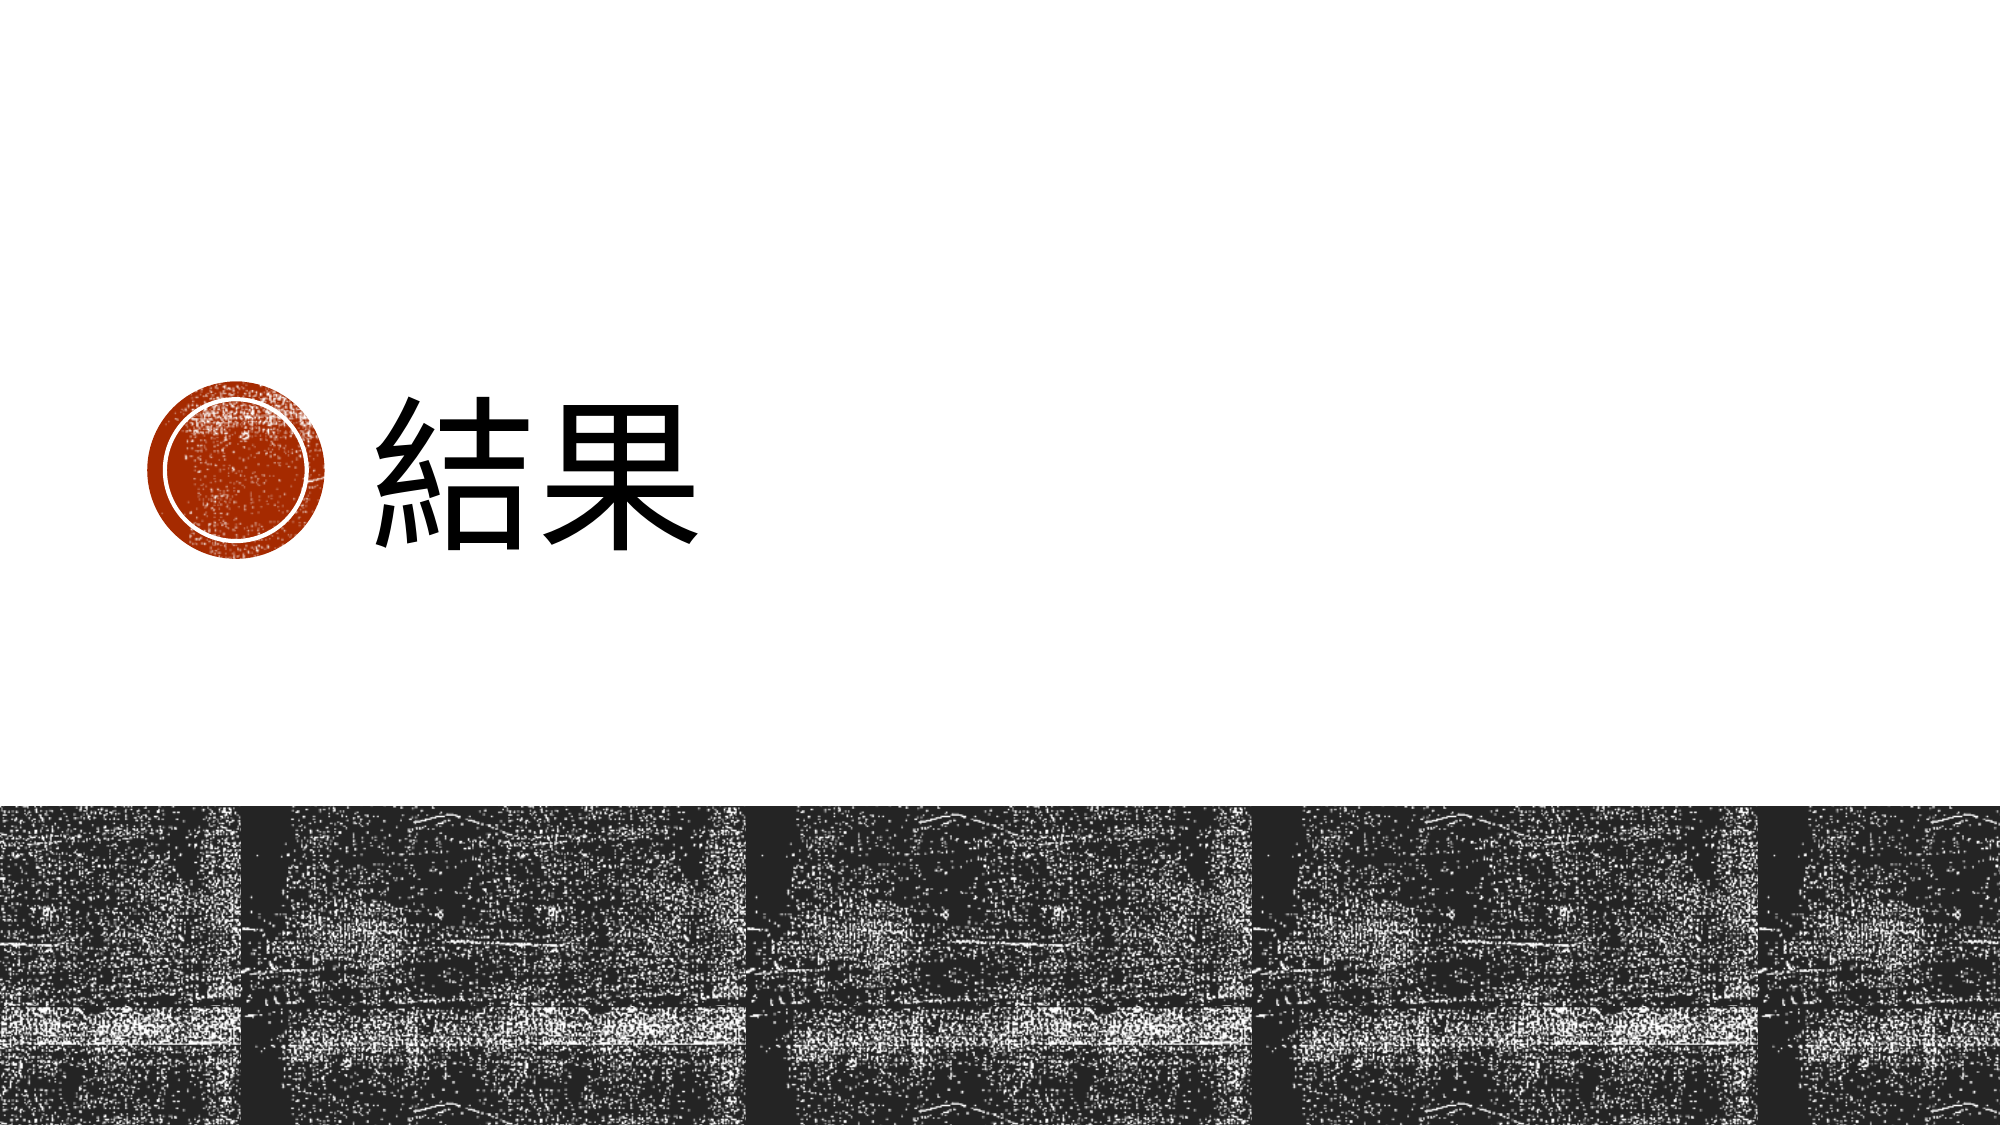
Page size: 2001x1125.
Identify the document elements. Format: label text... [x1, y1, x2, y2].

title 結果 [355, 201, 1878, 779]
